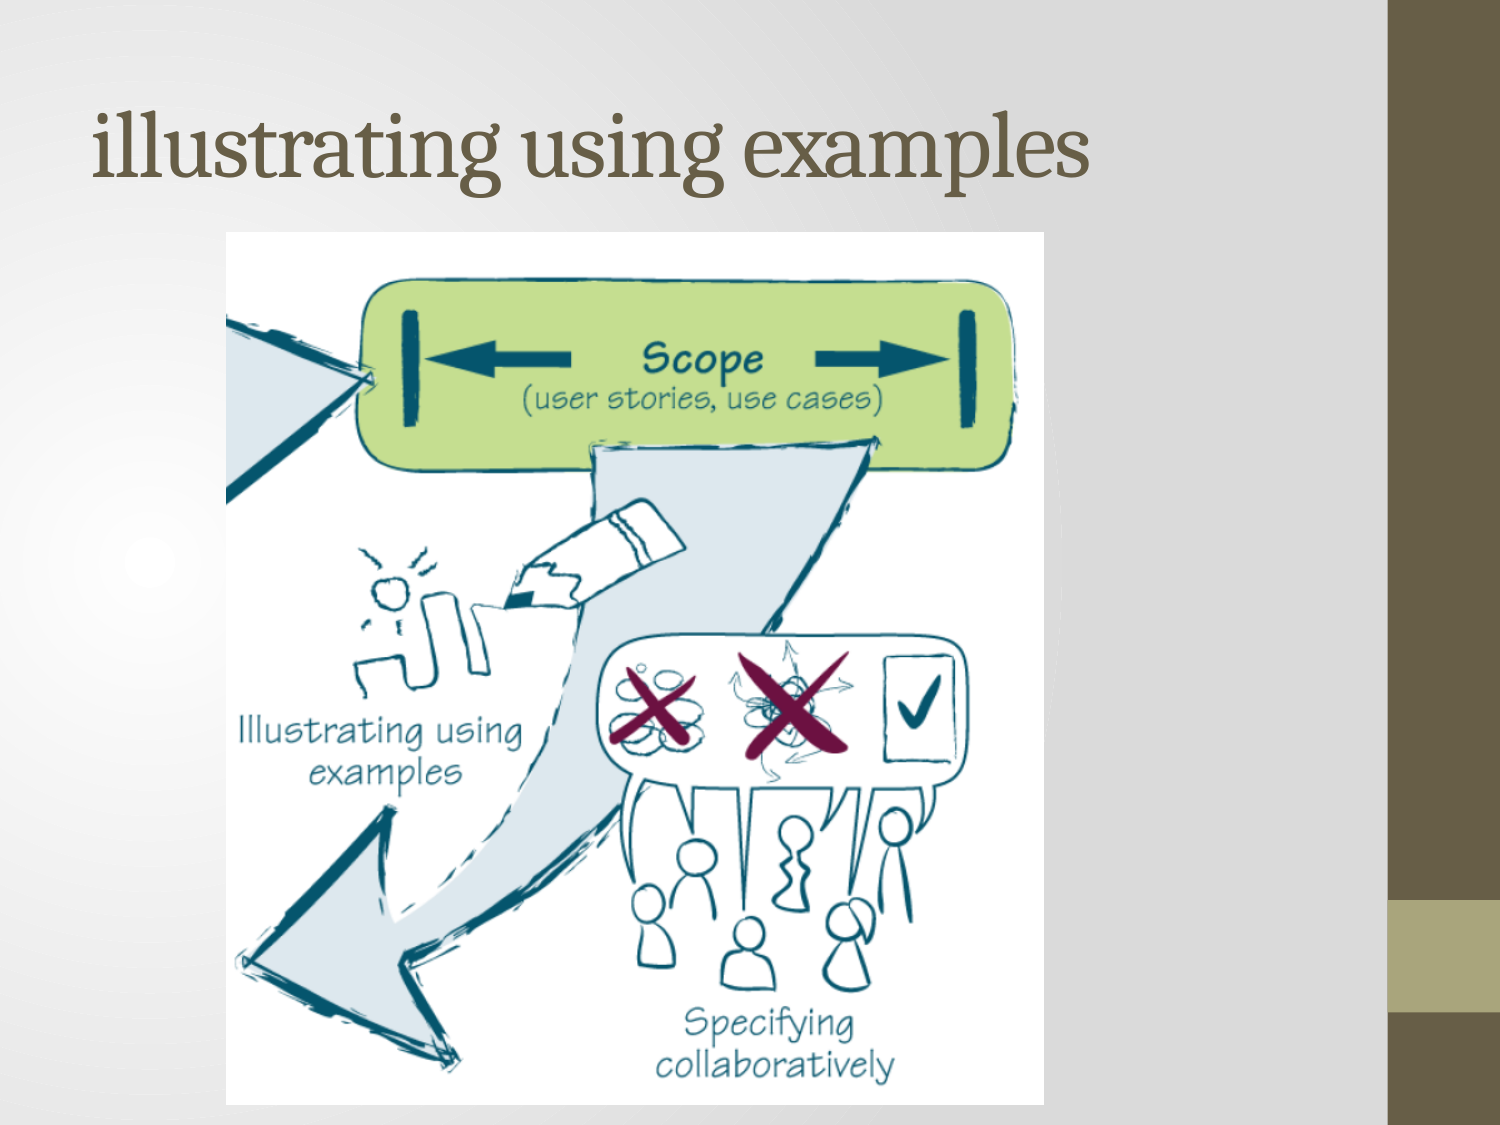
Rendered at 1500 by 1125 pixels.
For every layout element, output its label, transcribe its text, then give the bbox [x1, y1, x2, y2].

title illustrating using examples [75, 45, 1325, 233]
picture [225, 231, 1045, 1106]
